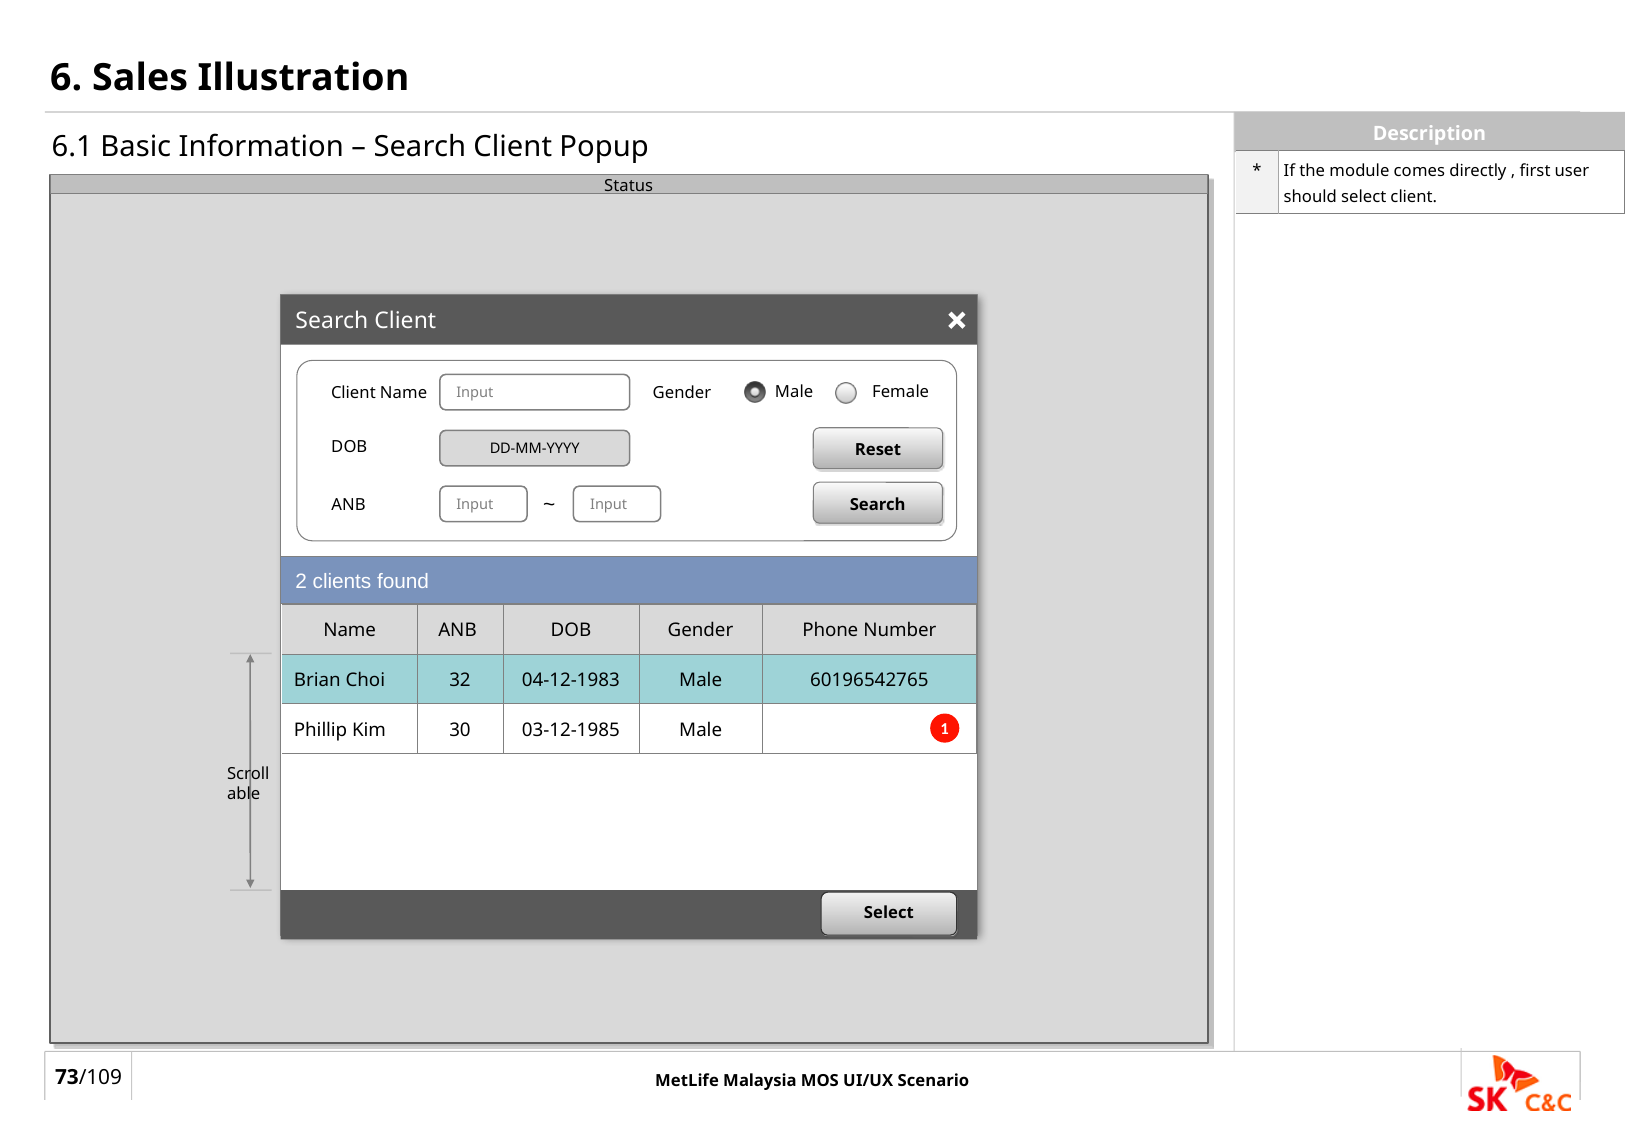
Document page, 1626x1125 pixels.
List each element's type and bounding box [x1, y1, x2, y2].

table_header [1236, 151, 1278, 213]
text_box [49, 174, 1209, 1044]
list [36, 119, 1171, 166]
picture [742, 379, 768, 406]
table_header [1279, 151, 1624, 213]
title [34, 38, 1498, 113]
picture [1467, 1055, 1571, 1111]
picture [833, 380, 859, 407]
